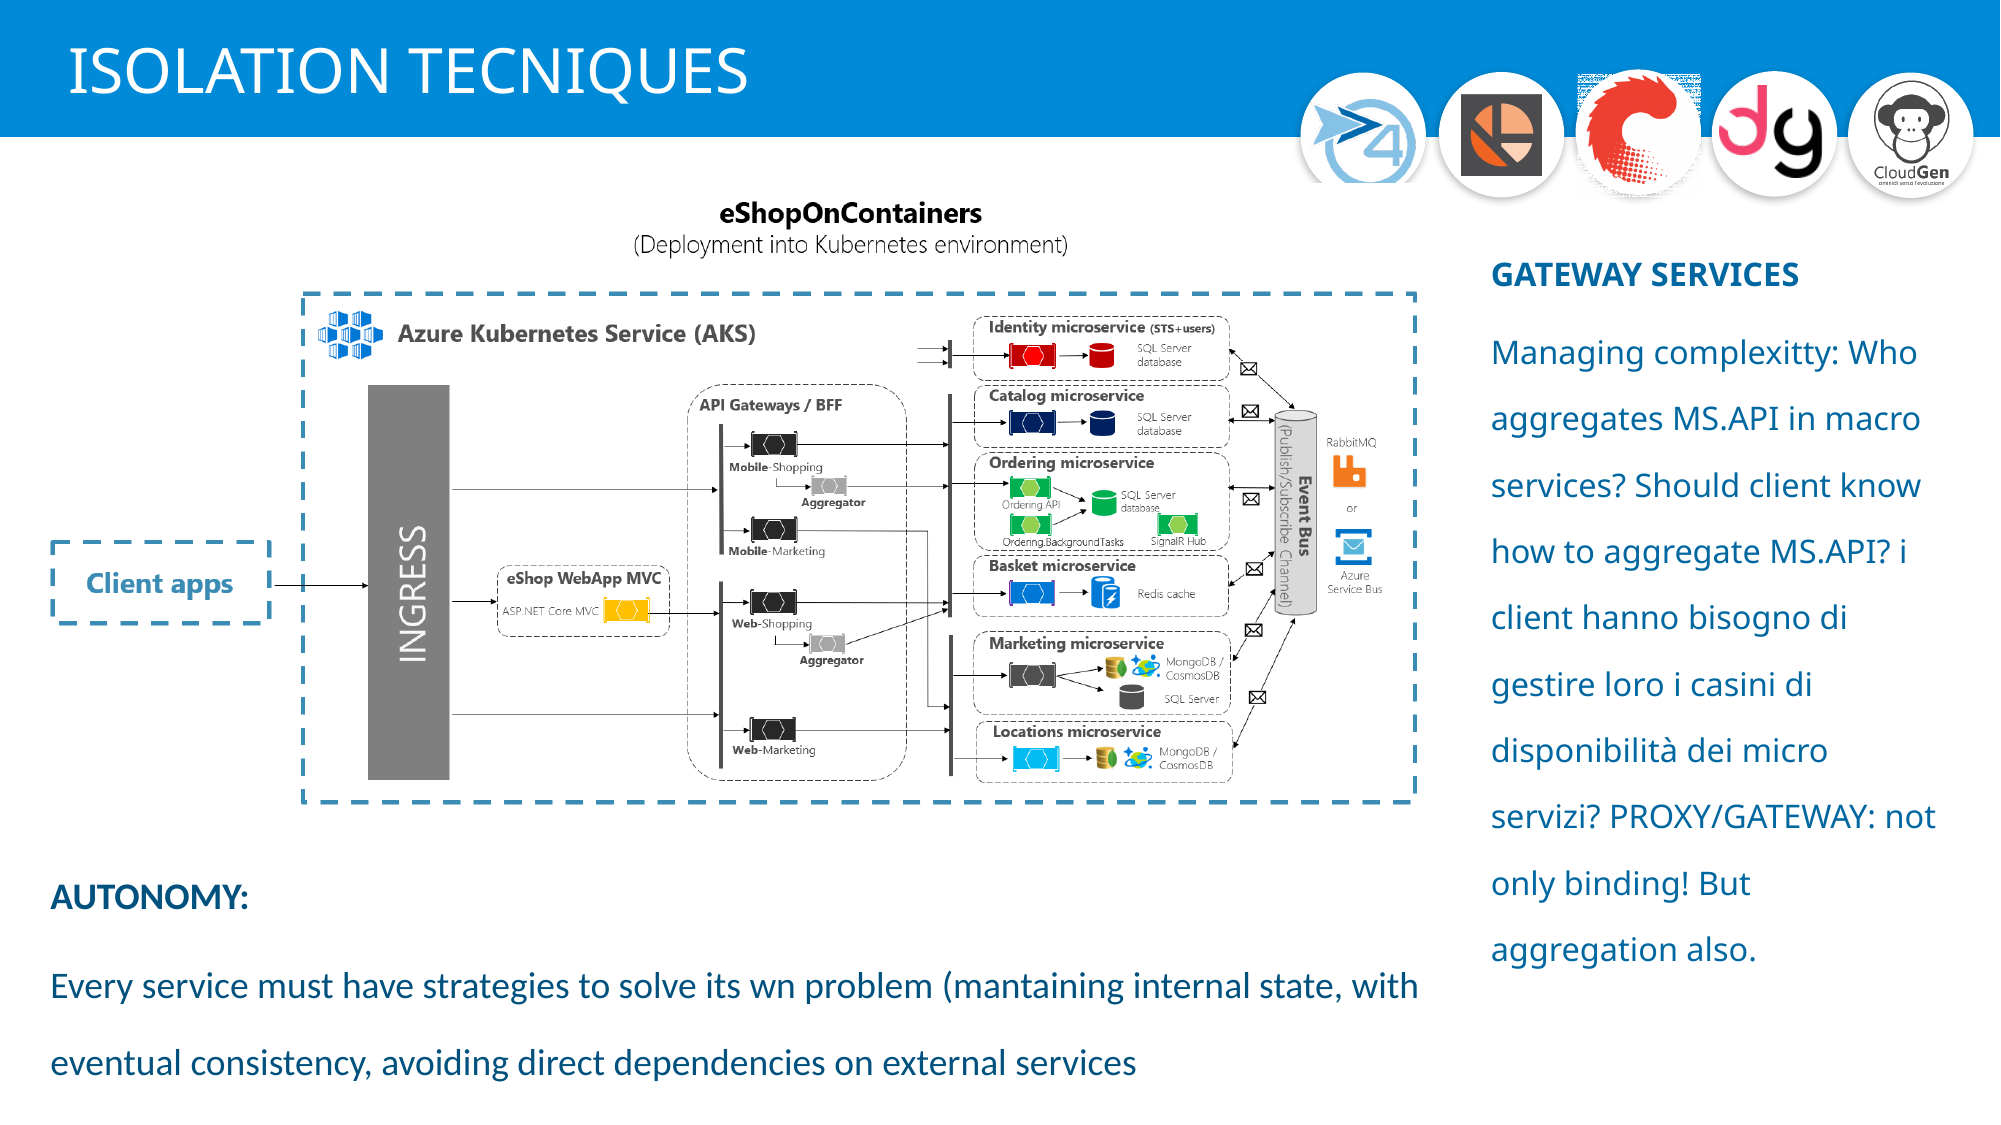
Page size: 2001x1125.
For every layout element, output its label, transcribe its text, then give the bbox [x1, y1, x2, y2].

text_box AUTONOMY: Every service must have strategies to solve its wn problem (mantaining internal state, with eventual consistency, avoiding direct dependencies on external services [35, 833, 1476, 1090]
title ISOLATION TECNIQUES [53, 22, 1324, 126]
picture [1577, 74, 1701, 197]
picture [23, 99, 1446, 834]
picture [1855, 75, 1967, 187]
list GATEWAY SERVICES Managing complexitty: Who aggregates MS.API in macro services? Should client know how to aggregate MS.API? i client hanno bisogno di gestire loro i casini di disponibilità dei micro servizi? PROXY/GATEWAY: not only binding! But aggregation also. [1475, 218, 1958, 984]
picture [1461, 94, 1542, 176]
picture [1719, 85, 1825, 178]
